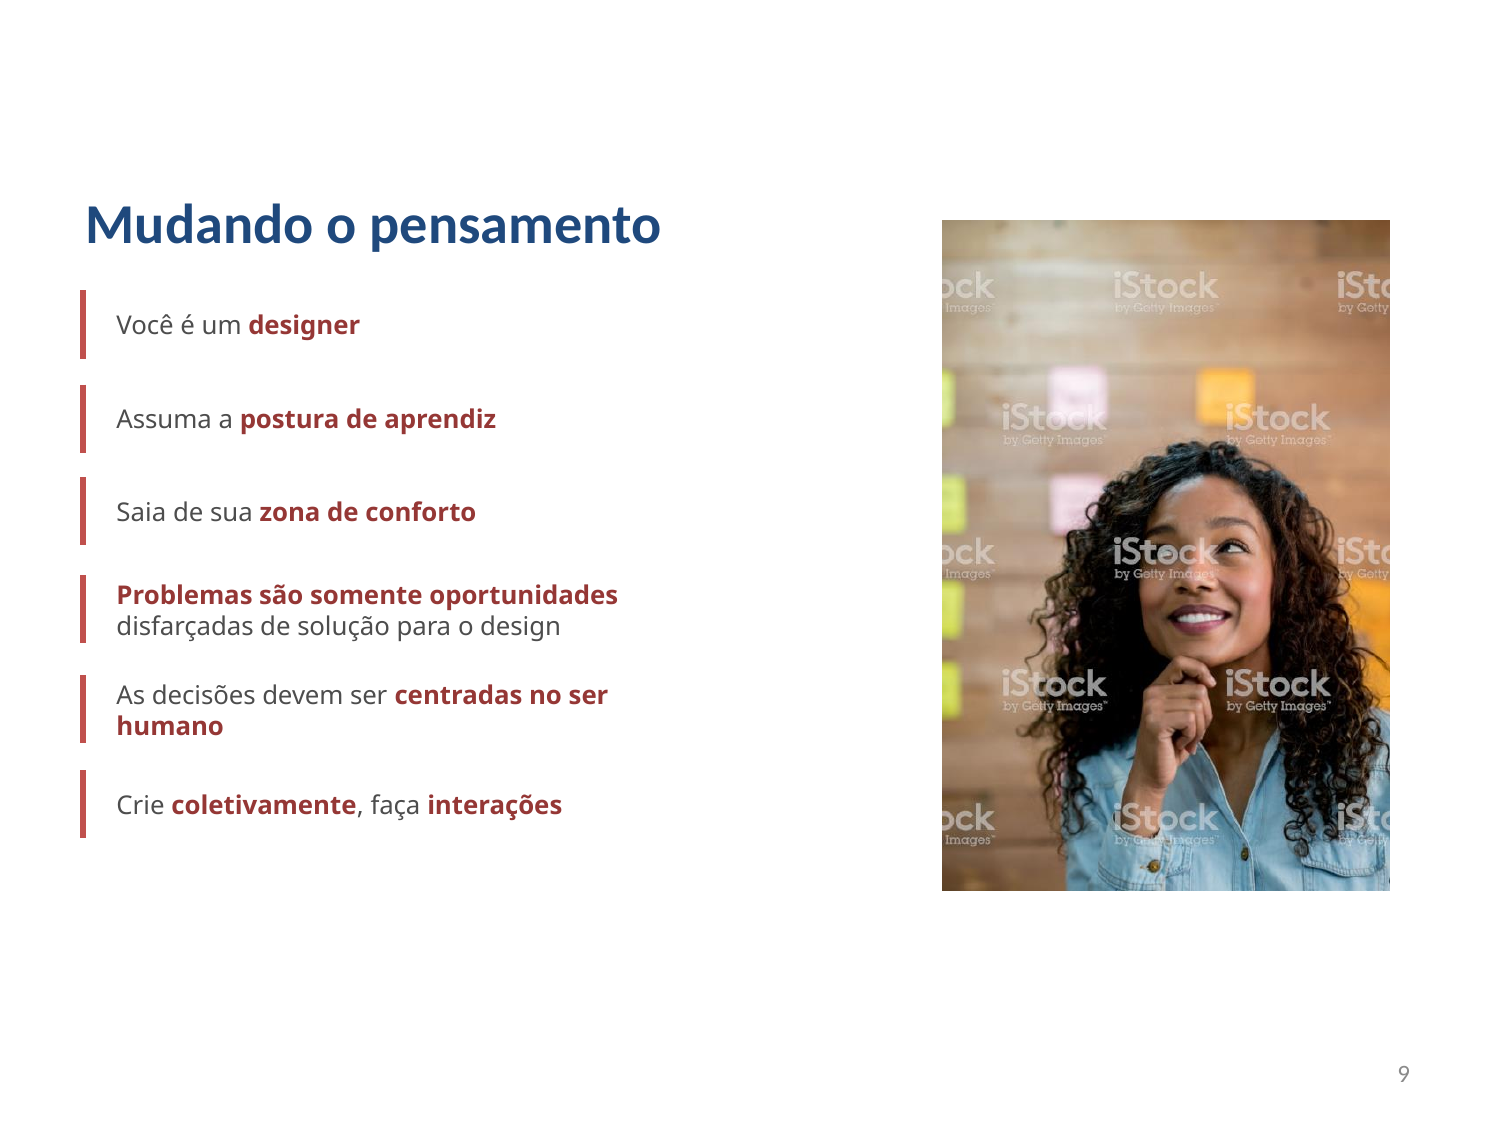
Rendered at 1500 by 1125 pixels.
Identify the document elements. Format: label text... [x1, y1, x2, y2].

text_box Problemas são somente oportunidades disfarçadas de solução para o design [86, 578, 686, 641]
text_box As decisões devem ser centradas no ser humano [86, 678, 686, 741]
slide_number 9 [1074, 1042, 1425, 1103]
text_box Mudando o pensamento [85, 187, 663, 255]
text_box Você é um designer [88, 308, 686, 340]
text_box Crie coletivamente, faça interações [88, 788, 686, 820]
picture [941, 220, 1390, 892]
text_box Assuma a postura de aprendiz [88, 403, 686, 435]
text_box Saia de sua zona de conforto [88, 495, 686, 527]
